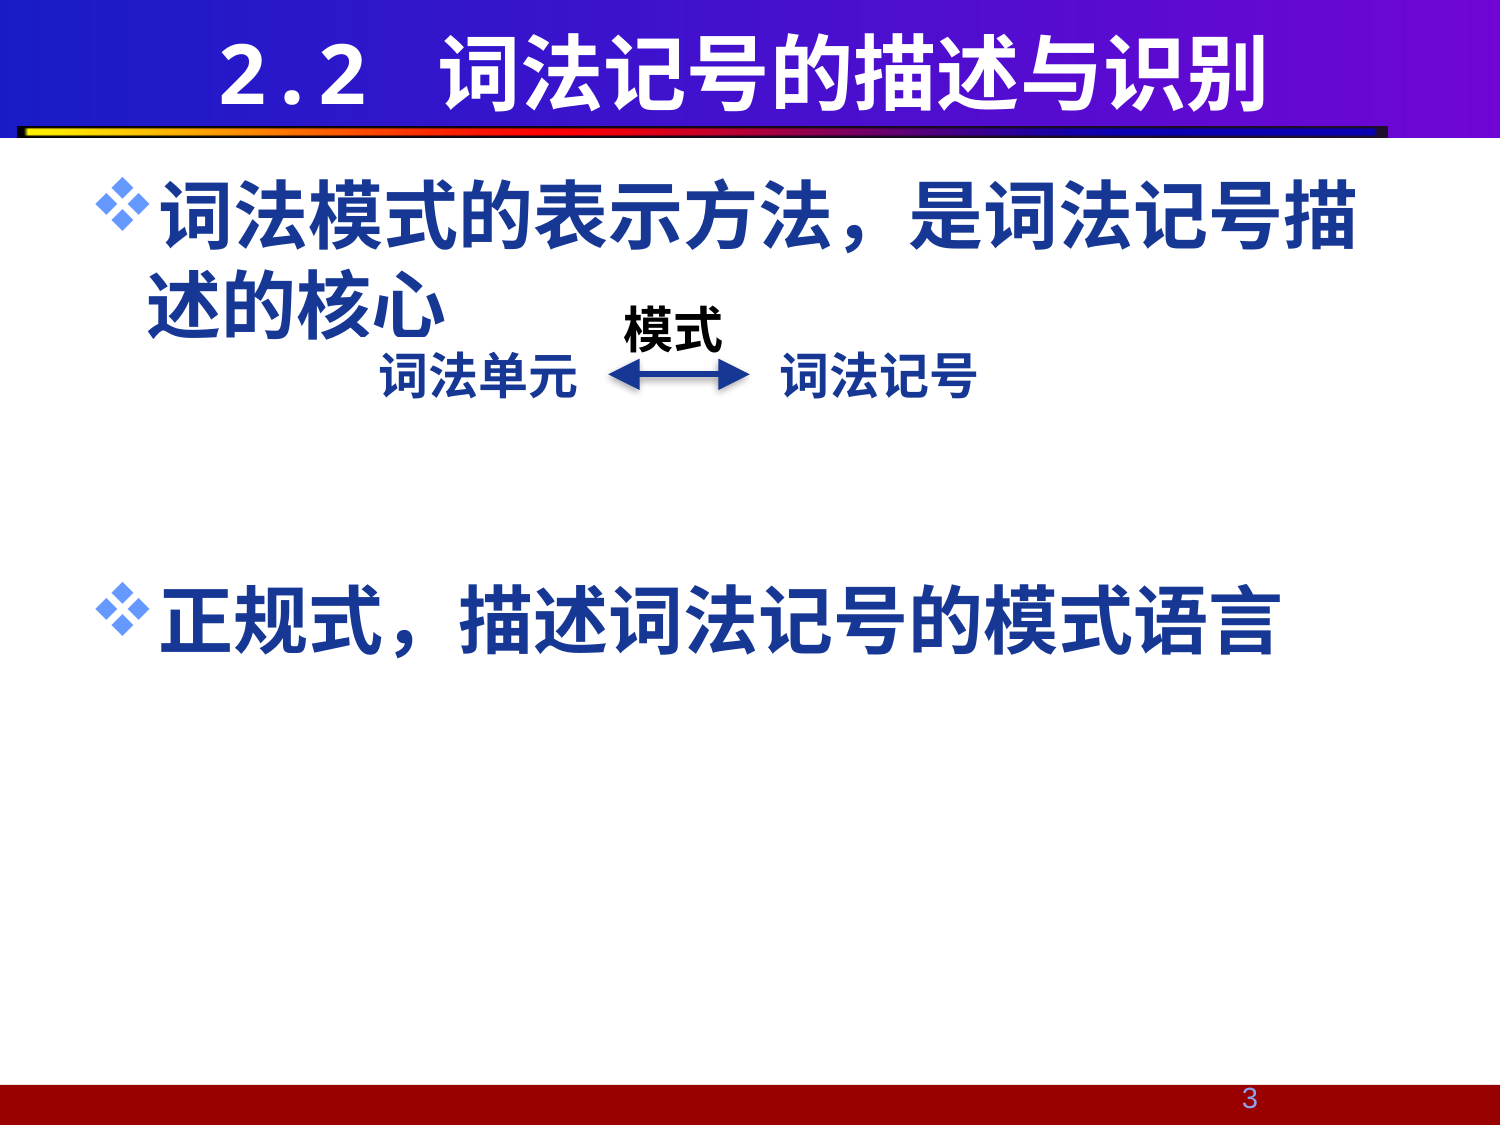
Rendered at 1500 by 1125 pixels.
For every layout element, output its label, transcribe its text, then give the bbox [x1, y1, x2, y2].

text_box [347, 290, 1011, 410]
picture [17, 126, 1388, 138]
title 2.2 词法记号的描述与识别 [49, 24, 1438, 118]
slide_number 3 [1074, 1072, 1426, 1101]
list 词法模式的表示方法，是词法记号描述的核心 正规式，描述词法记号的模式语言 [74, 160, 1426, 1023]
